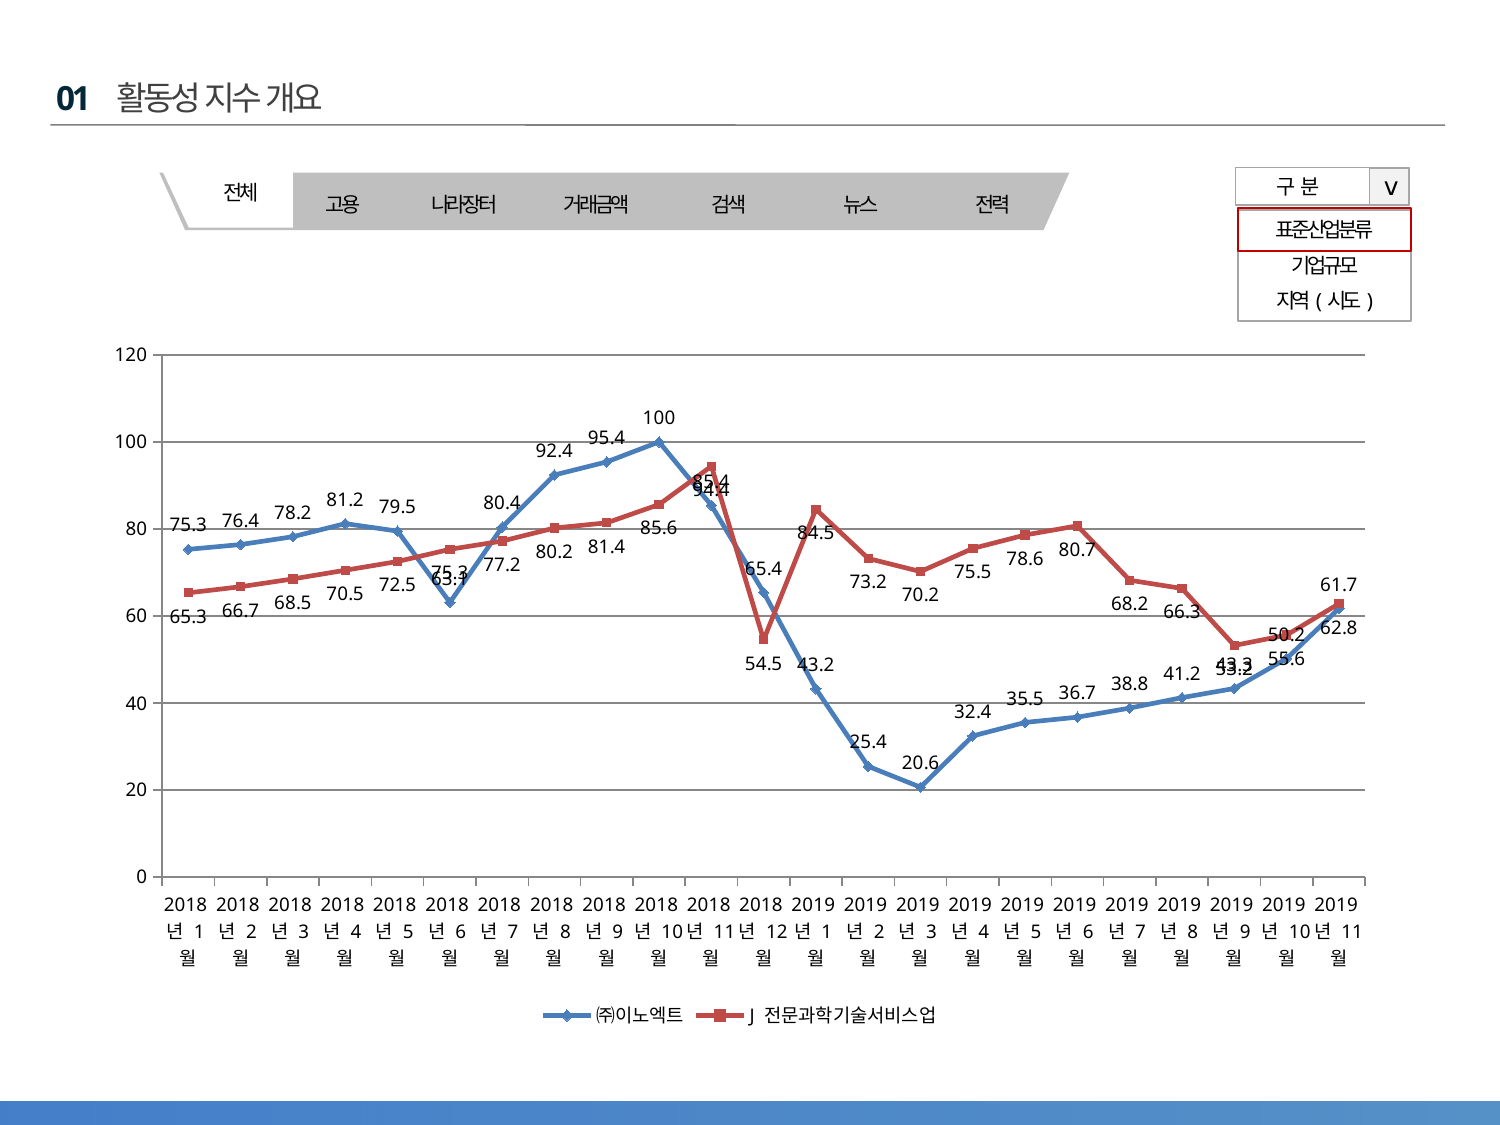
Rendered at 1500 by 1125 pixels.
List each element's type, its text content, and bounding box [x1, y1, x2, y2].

text_box 나라장터 [412, 183, 517, 224]
text_box 지역(시도) [1238, 280, 1412, 321]
chart [88, 327, 1392, 1036]
text_box 검색 [677, 183, 781, 224]
text_box [1234, 166, 1368, 207]
text_box 거래금액 [544, 183, 649, 224]
text_box 01 활동성 지수 개요 [41, 49, 762, 125]
text_box 기업규모 [1238, 253, 1412, 280]
text_box [157, 170, 1072, 233]
text_box [1236, 206, 1413, 253]
text_box 전력 [941, 183, 1045, 224]
text_box ⅴ [1368, 162, 1414, 208]
text_box 뉴스 [809, 183, 913, 224]
picture [0, 1101, 1500, 1125]
text_box 전체 [162, 172, 293, 228]
text_box 고용 [302, 183, 384, 224]
